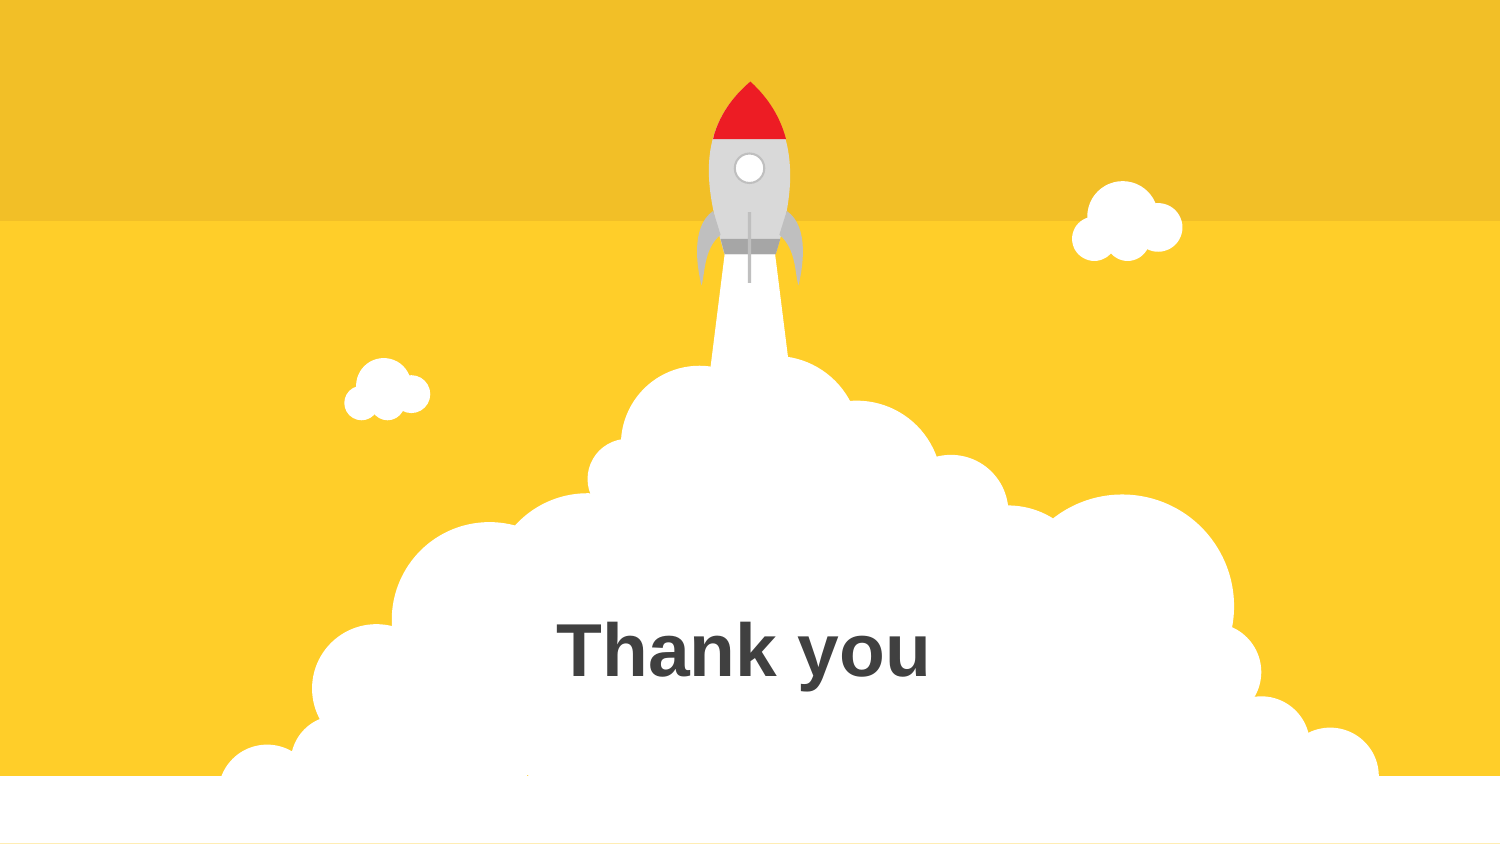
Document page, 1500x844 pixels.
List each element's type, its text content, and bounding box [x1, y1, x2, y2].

list Thank you [0, 599, 1494, 694]
